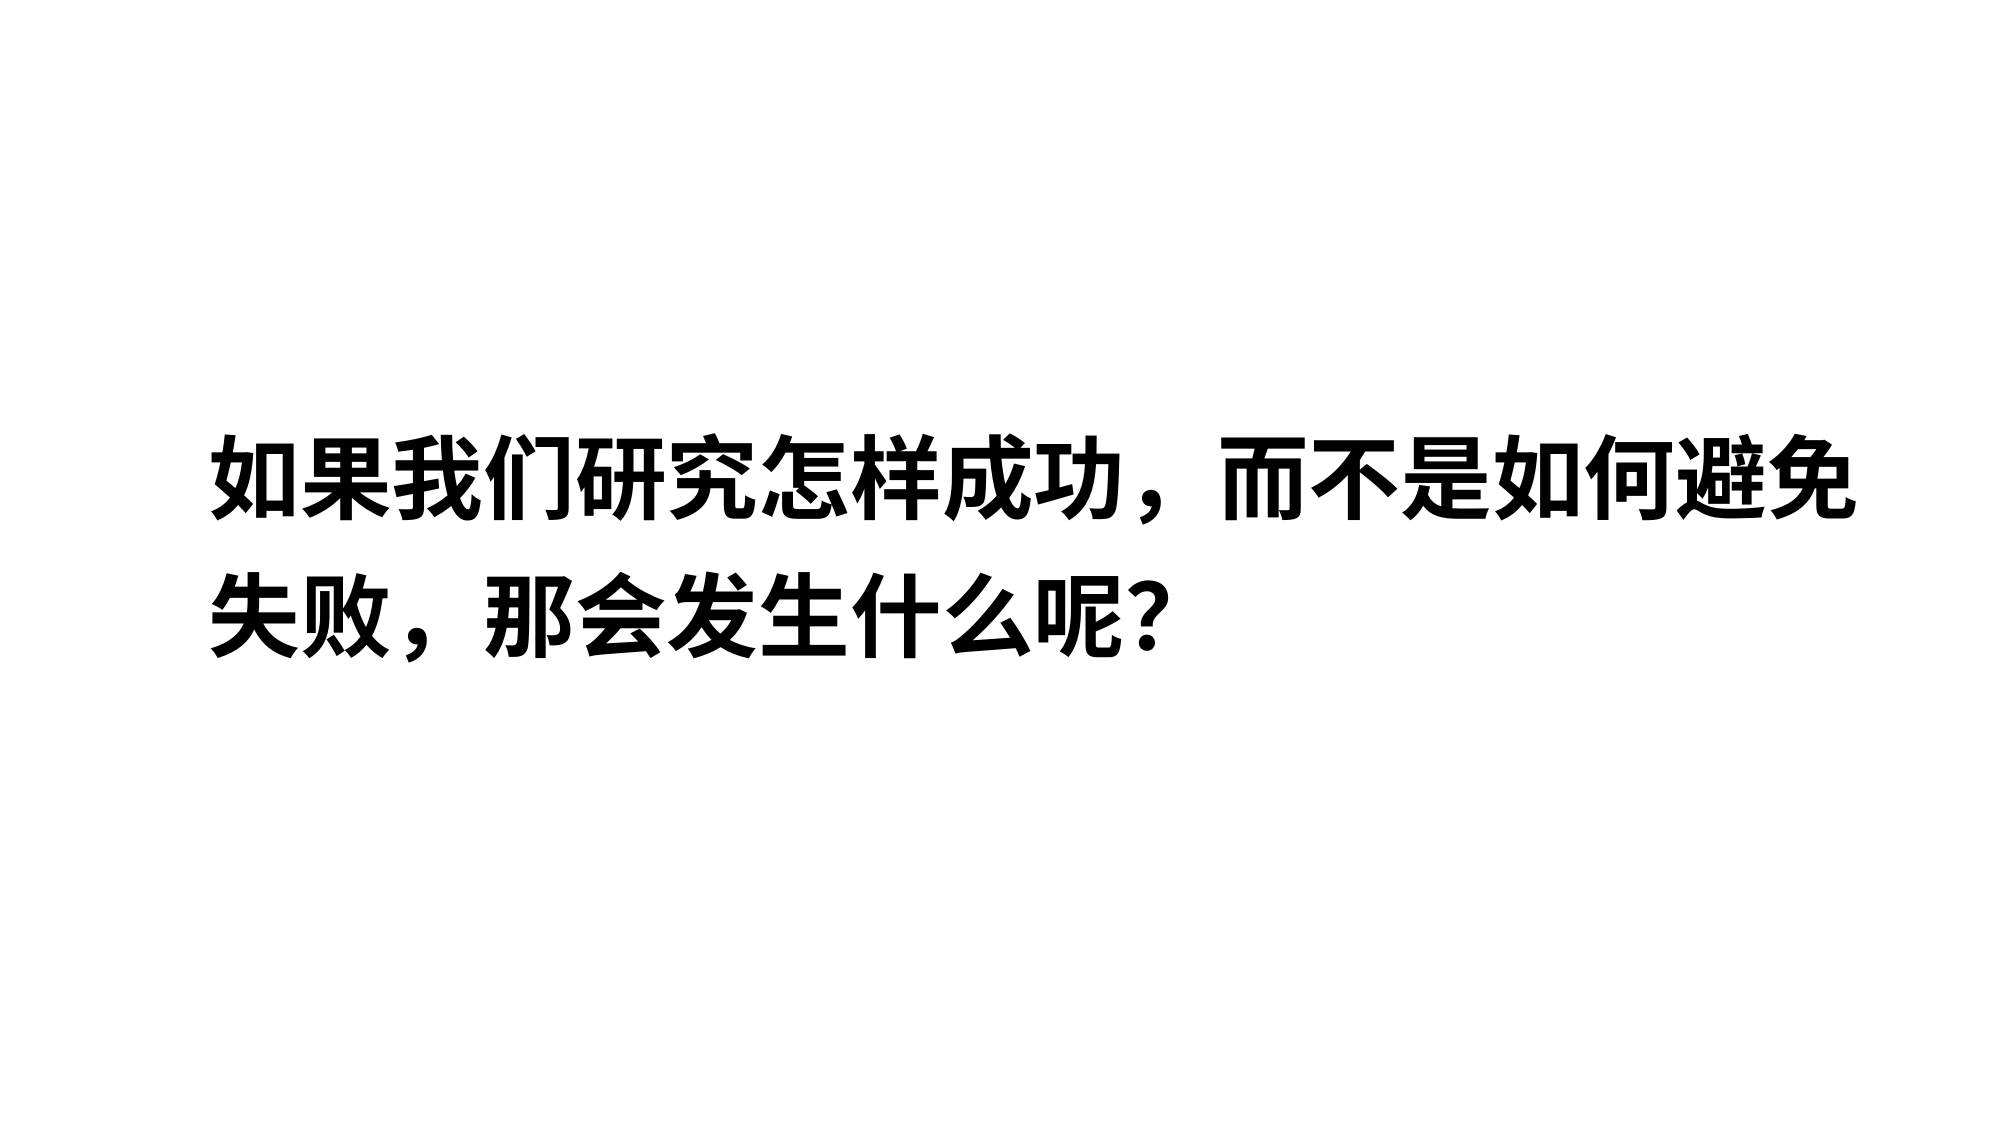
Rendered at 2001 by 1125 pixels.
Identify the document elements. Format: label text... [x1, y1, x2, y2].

title 如果我们研究怎样成功，而不是如何避免失败，那会发生什么呢？ [193, 189, 1918, 676]
